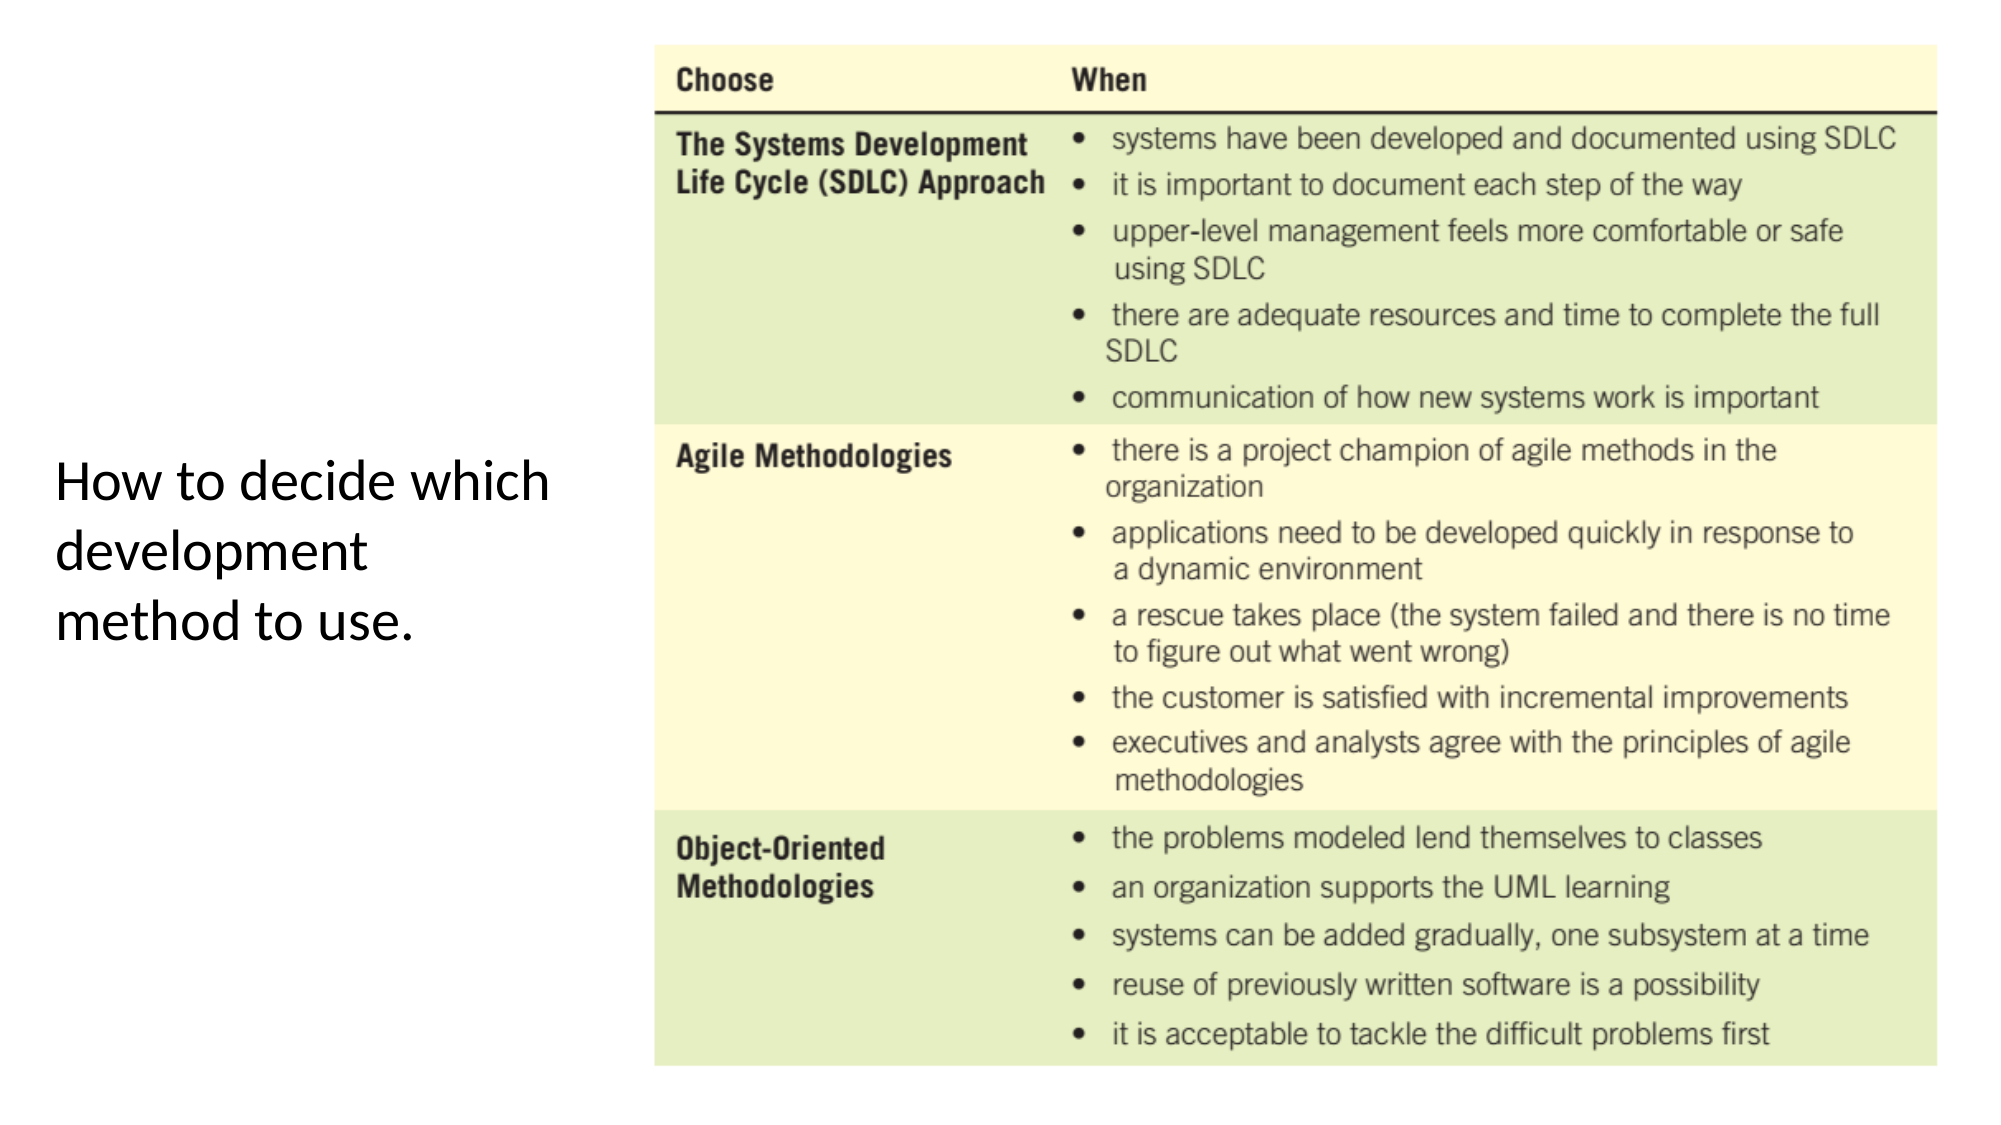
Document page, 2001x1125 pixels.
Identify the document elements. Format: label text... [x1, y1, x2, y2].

text_box How to decide which development method to use. [40, 435, 584, 660]
picture [607, 0, 1982, 1109]
